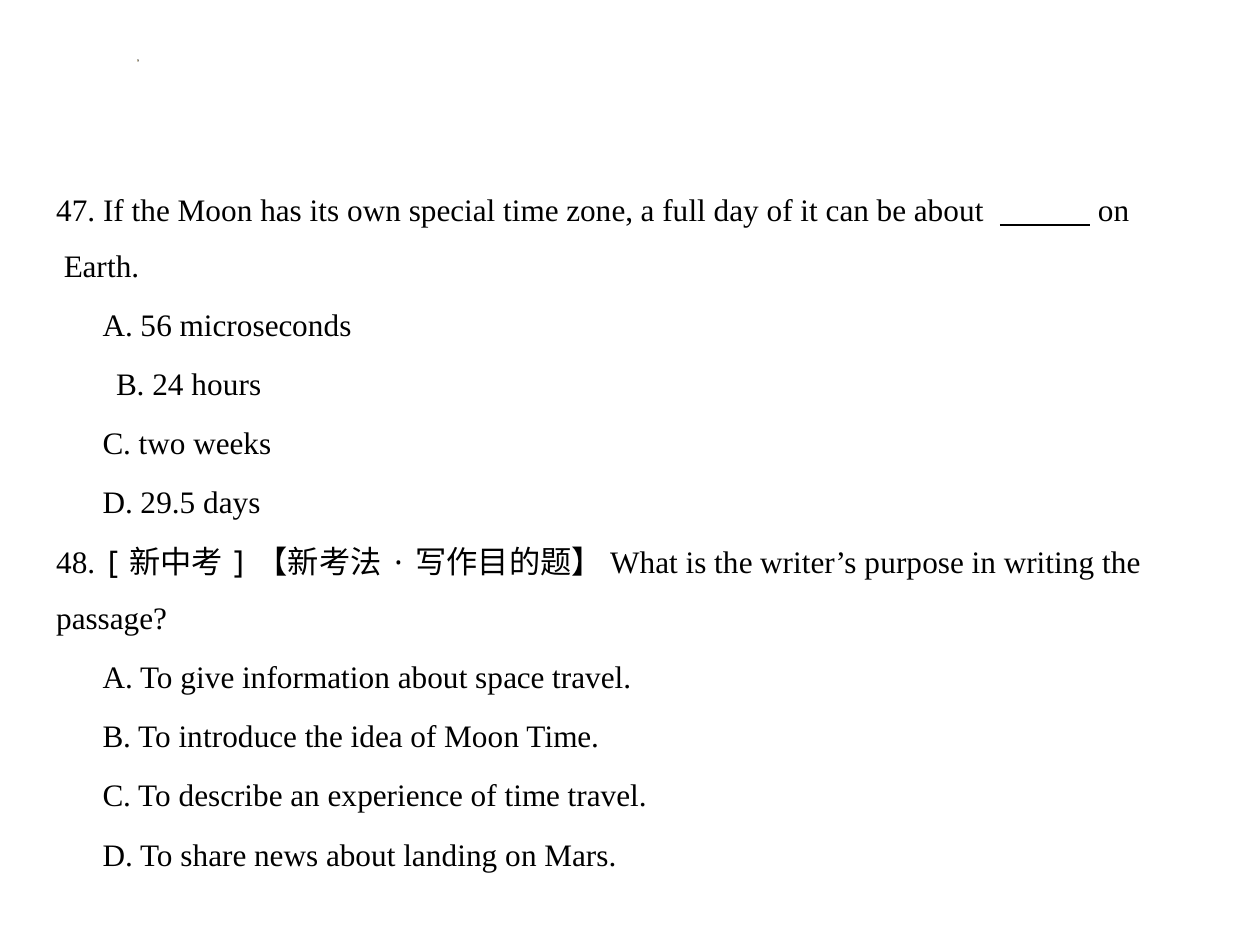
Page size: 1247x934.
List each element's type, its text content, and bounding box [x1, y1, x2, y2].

text_box 47. If the Moon has its own special time zone, a full day of it can be about on Earth. A. 56 microseconds B. 24 hours C. two weeks D. 29.5 days 48. [新中考]【新考法·写作目的题】What is the writer’s purpose in writing the passage? A. To give information about space travel. B. To introduce the idea of Moon Time. C. To describe an experience of time travel. D. To share news about landing on Mars. [55, 171, 1226, 873]
